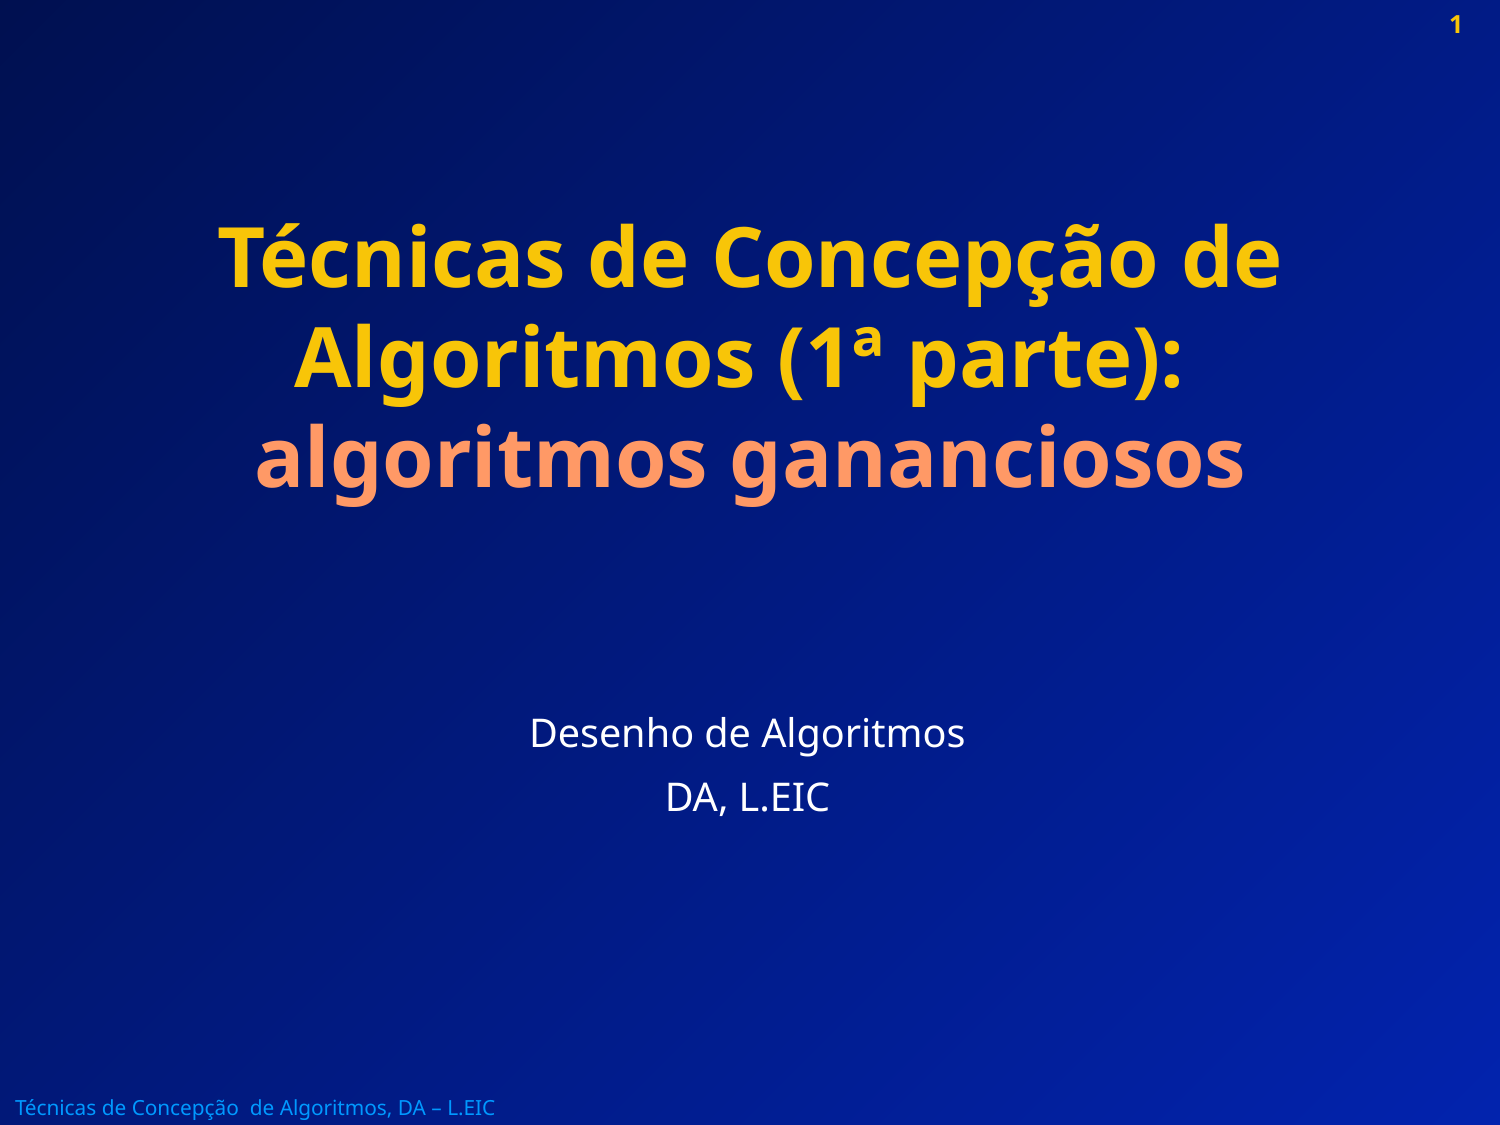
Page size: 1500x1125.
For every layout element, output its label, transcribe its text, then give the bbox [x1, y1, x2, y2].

title Técnicas de Concepção de Algoritmos (1ª parte): algoritmos gananciosos [91, 196, 1410, 516]
subtitle Desenho de Algoritmos DA, L.EIC [68, 700, 1427, 832]
